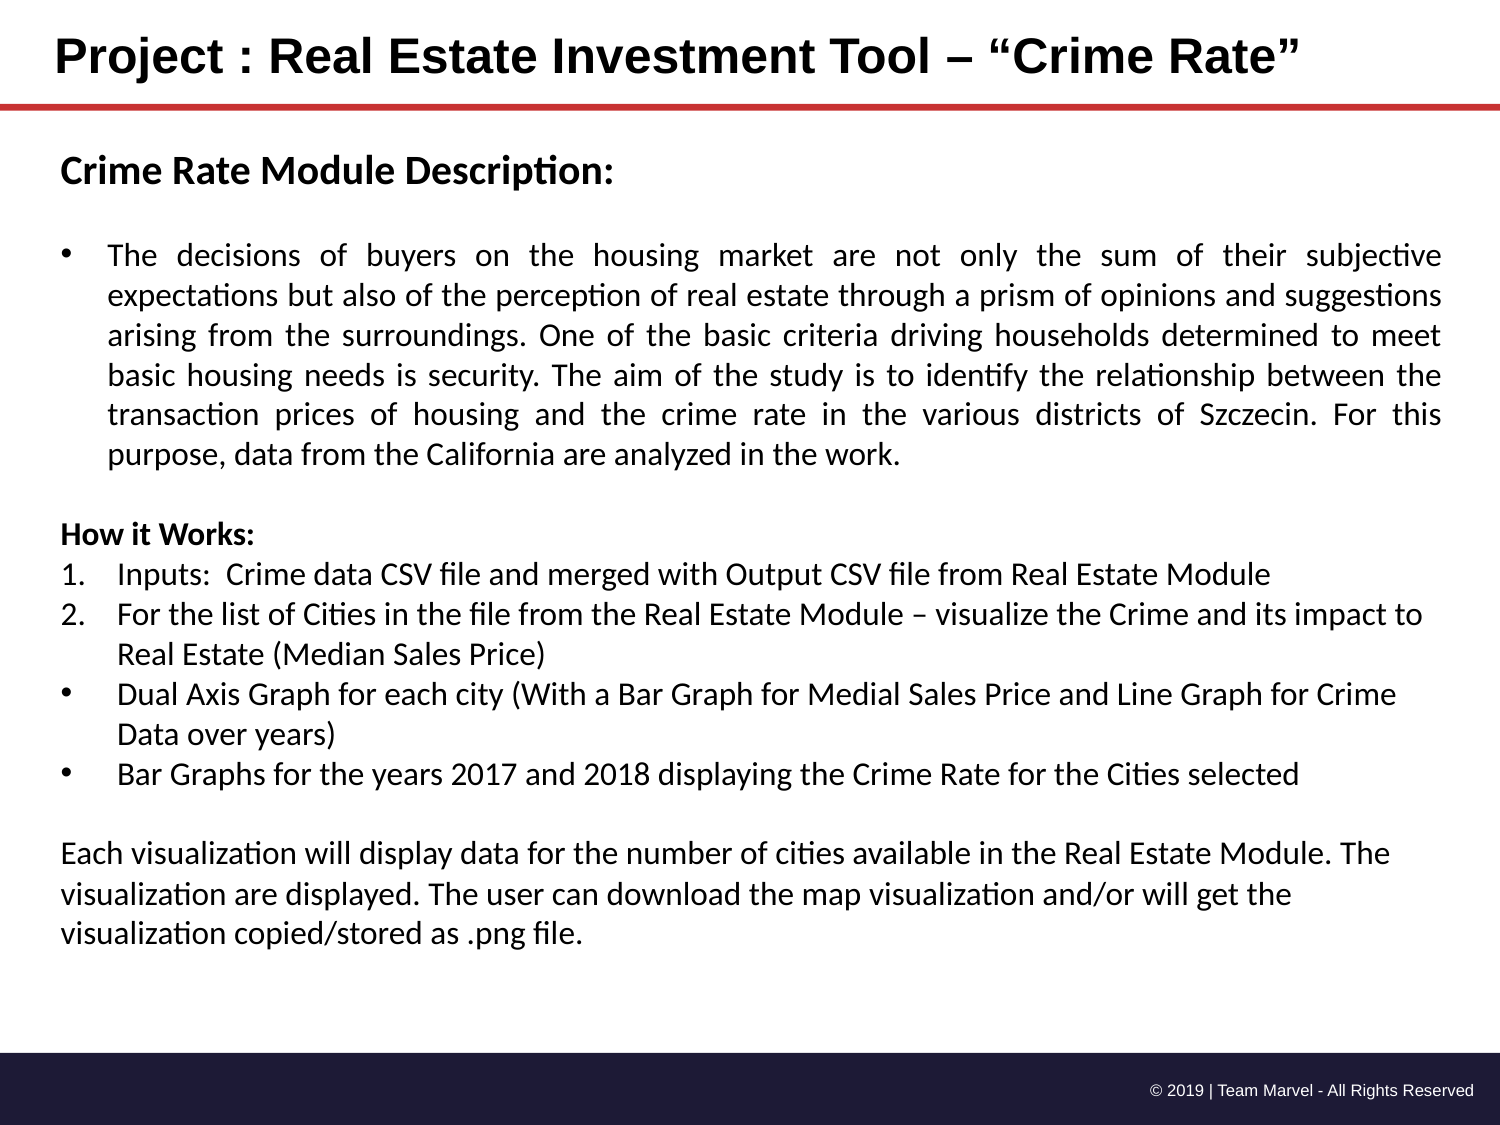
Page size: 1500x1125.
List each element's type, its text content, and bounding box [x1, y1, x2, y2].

text_box Crime Rate Module Description: The decisions of buyers on the housing market are not only the sum of their subjective expectations but also of the perception of real estate through a prism of opinions and suggestions arising from the surroundings. One of the basic criteria driving households determined to meet basic housing needs is security. The aim of the study is to identify the relationship between the transaction prices of housing and the crime rate in the various districts of Szczecin. For this purpose, data from the California are analyzed in the work. How it Works: Inputs: Crime data CSV file and merged with Output CSV file from Real Estate Module For the list of Cities in the file from the Real Estate Module – visualize the Crime and its impact to Real Estate (Median Sales Price) Dual Axis Graph for each city (With a Bar Graph for Medial Sales Price and Line Graph for Crime Data over years) Bar Graphs for the years 2017 and 2018 displaying the Crime Rate for the Cities selected Each visualization will display data for the number of cities available in the Real Estate Module. The visualization are displayed. The user can download the map visualization and/or will get the visualization copied/stored as .png file. [53, 135, 1452, 959]
text_box Project : Real Estate Investment Tool – “Crime Rate” [35, 16, 1465, 92]
